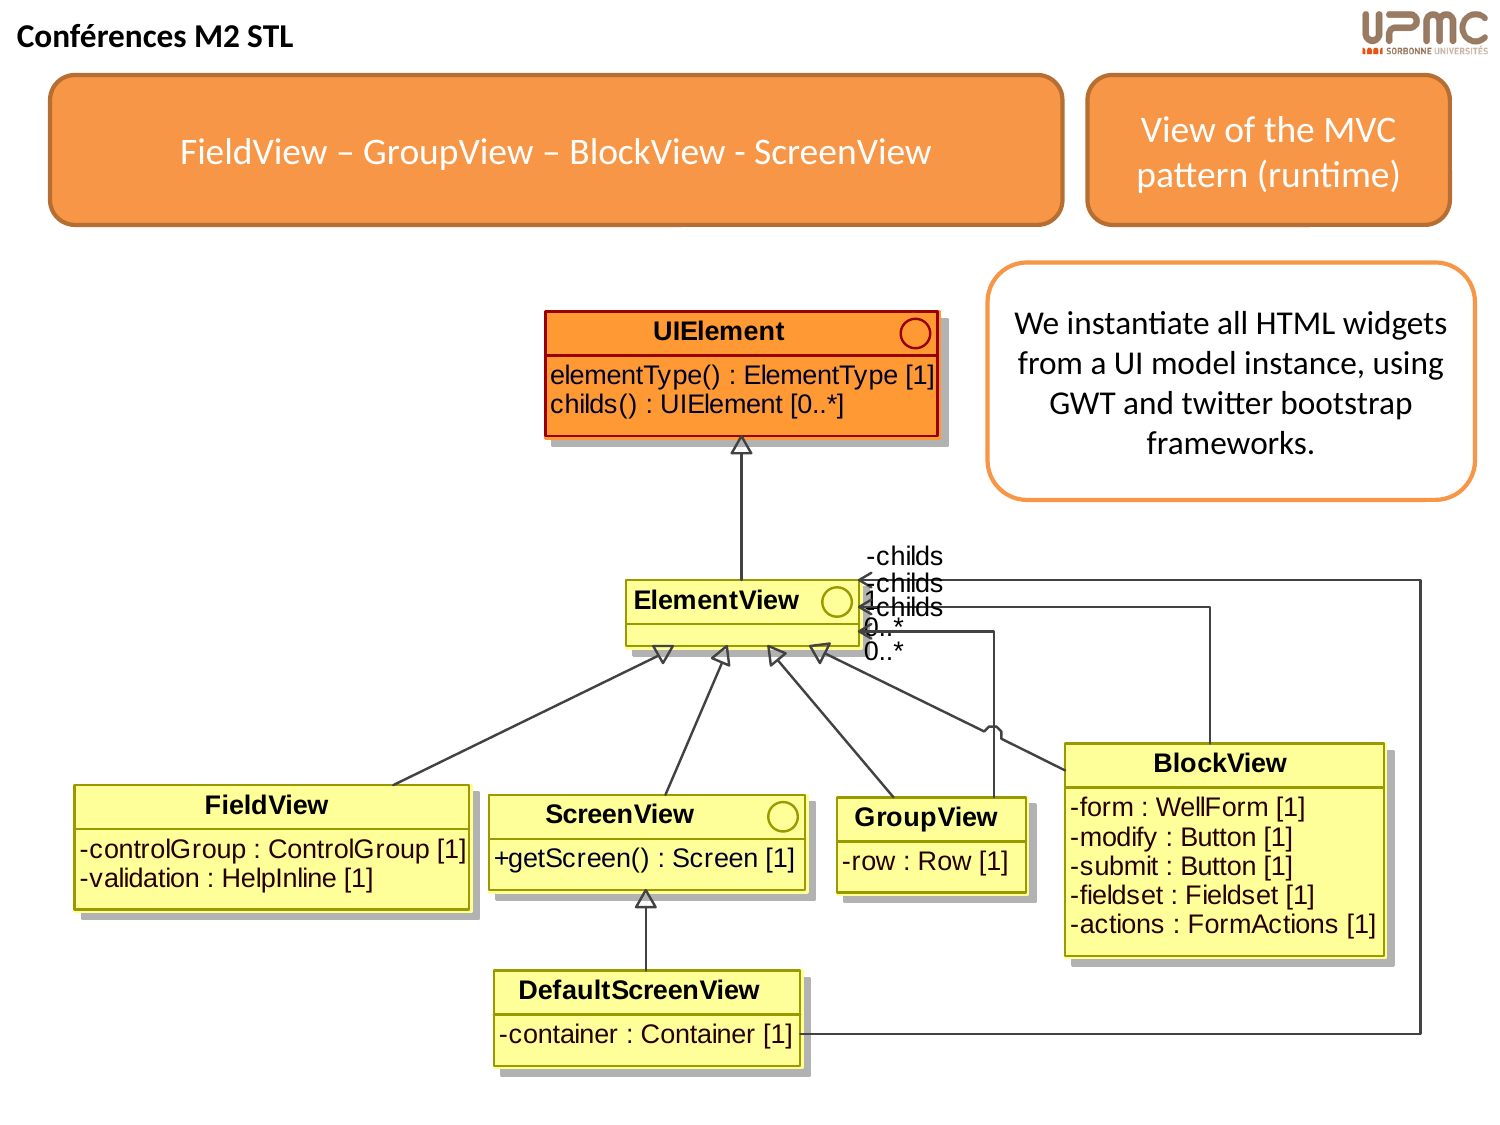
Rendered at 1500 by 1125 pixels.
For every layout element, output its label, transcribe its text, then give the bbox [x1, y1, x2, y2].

text_box View of the MVC pattern (runtime) [1085, 72, 1453, 228]
text_box FieldView – GroupView – BlockView - ScreenView [47, 72, 1065, 228]
text_box We instantiate all HTML widgets from a UI model instance, using GWT and twitter bootstrap frameworks. [997, 260, 1478, 498]
picture [1362, 10, 1488, 55]
picture [49, 274, 1451, 1084]
